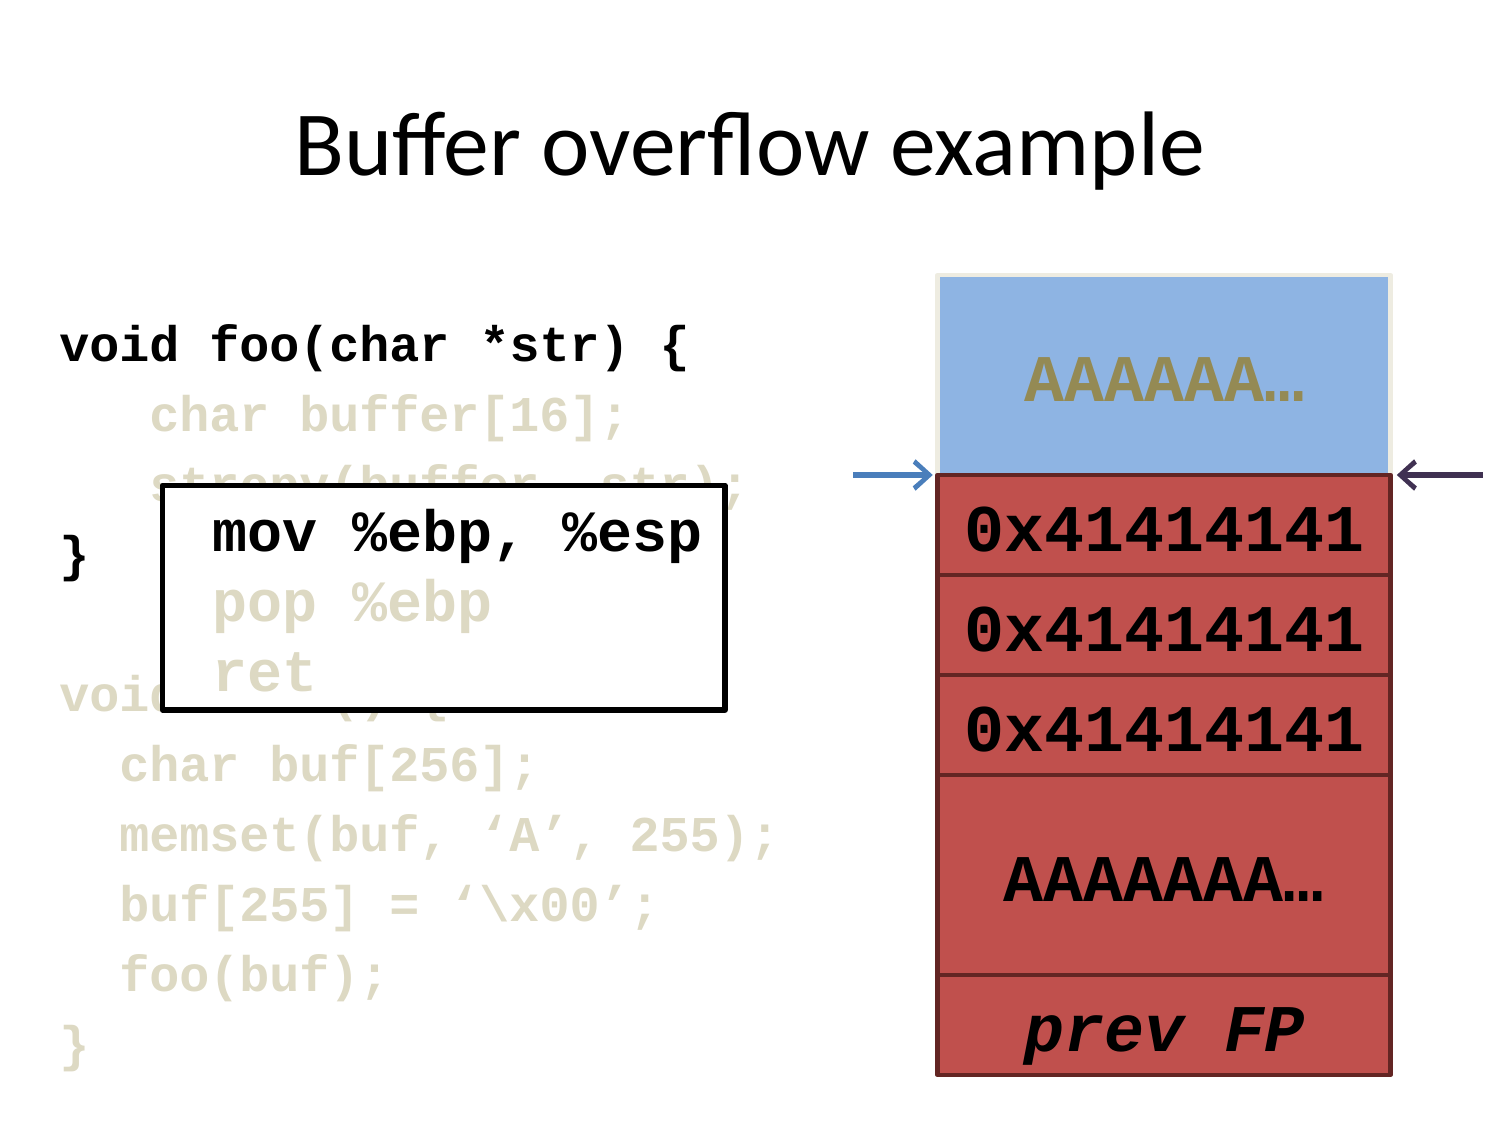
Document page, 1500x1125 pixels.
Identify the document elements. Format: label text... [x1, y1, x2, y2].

text_box 0x41414141 [935, 473, 1393, 577]
title Buffer overflow example [75, 45, 1425, 233]
text_box 0x41414141 [935, 577, 1393, 677]
text_box 0x41414141 [935, 677, 1393, 777]
text_box AAAAAA… [935, 273, 1393, 473]
text_box mov %ebp, %esp pop %ebp ret [162, 485, 725, 710]
list void foo(char *str) { char buffer[16]; strcpy(buffer, str); } void main() { char buf[256]; memset(buf, ‘A’, 255); buf[255] = ‘\x00’; foo(buf); } [24, 303, 1375, 1063]
text_box prev FP [935, 973, 1393, 1077]
text_box AAAAAAA… [935, 777, 1393, 973]
